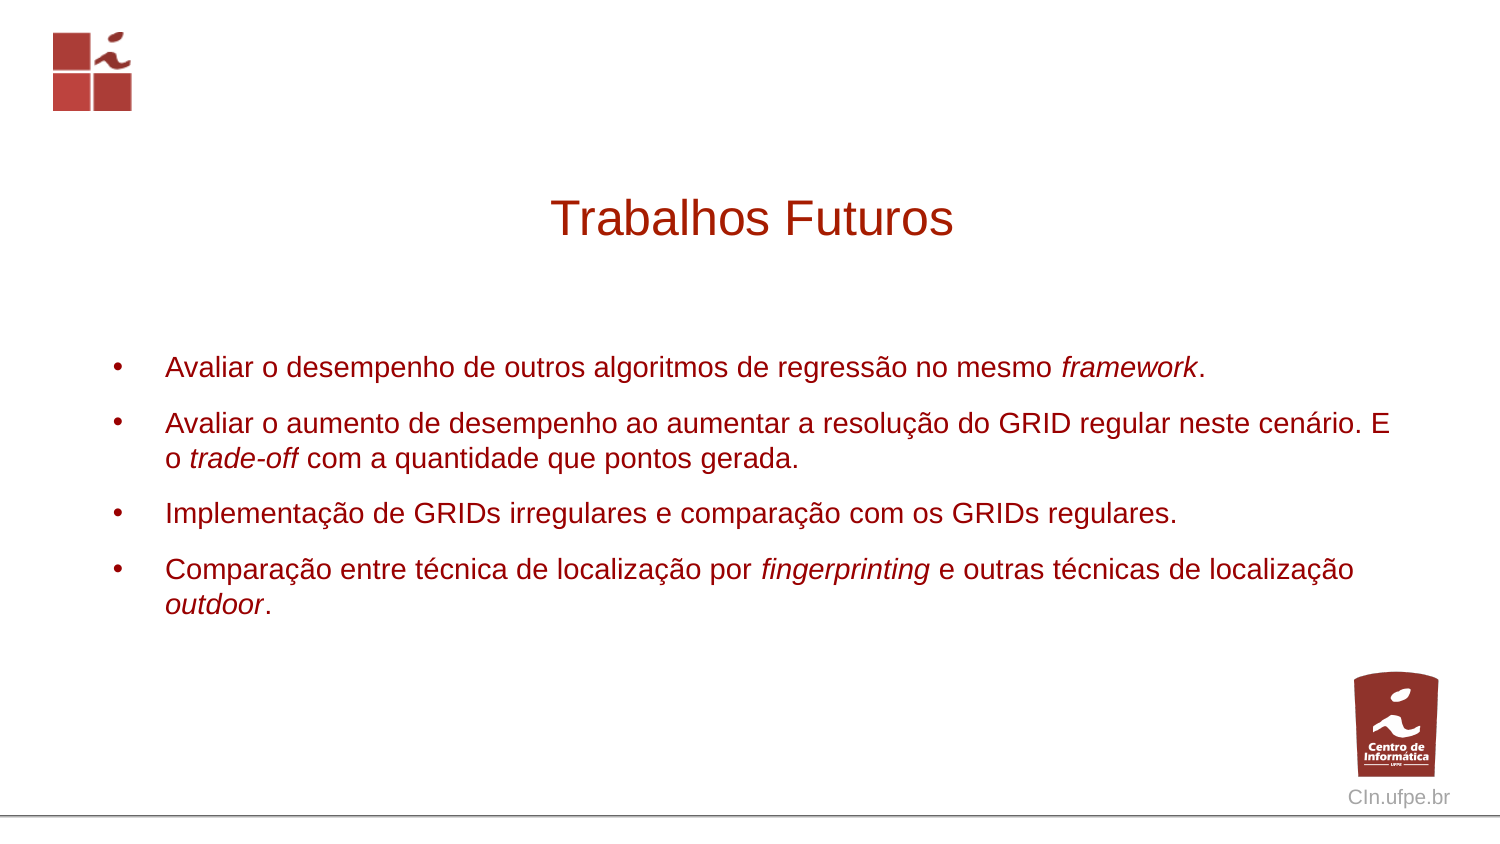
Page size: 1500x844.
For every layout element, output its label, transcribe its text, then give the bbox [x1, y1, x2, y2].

list Avaliar o desempenho de outros algoritmos de regressão no mesmo framework. Avaliar o aumento de desempenho ao aumentar a resolução do GRID regular neste cenário. E o trade-off com a quantidade que pontos gerada. Implementação de GRIDs irregulares e comparação com os GRIDs regulares. Comparação entre técnica de localização por fingerprinting e outras técnicas de localização outdoor. [75, 333, 1425, 768]
title Trabalhos Futuros [77, 144, 1428, 286]
picture [53, 32, 132, 111]
picture [1353, 671, 1441, 777]
